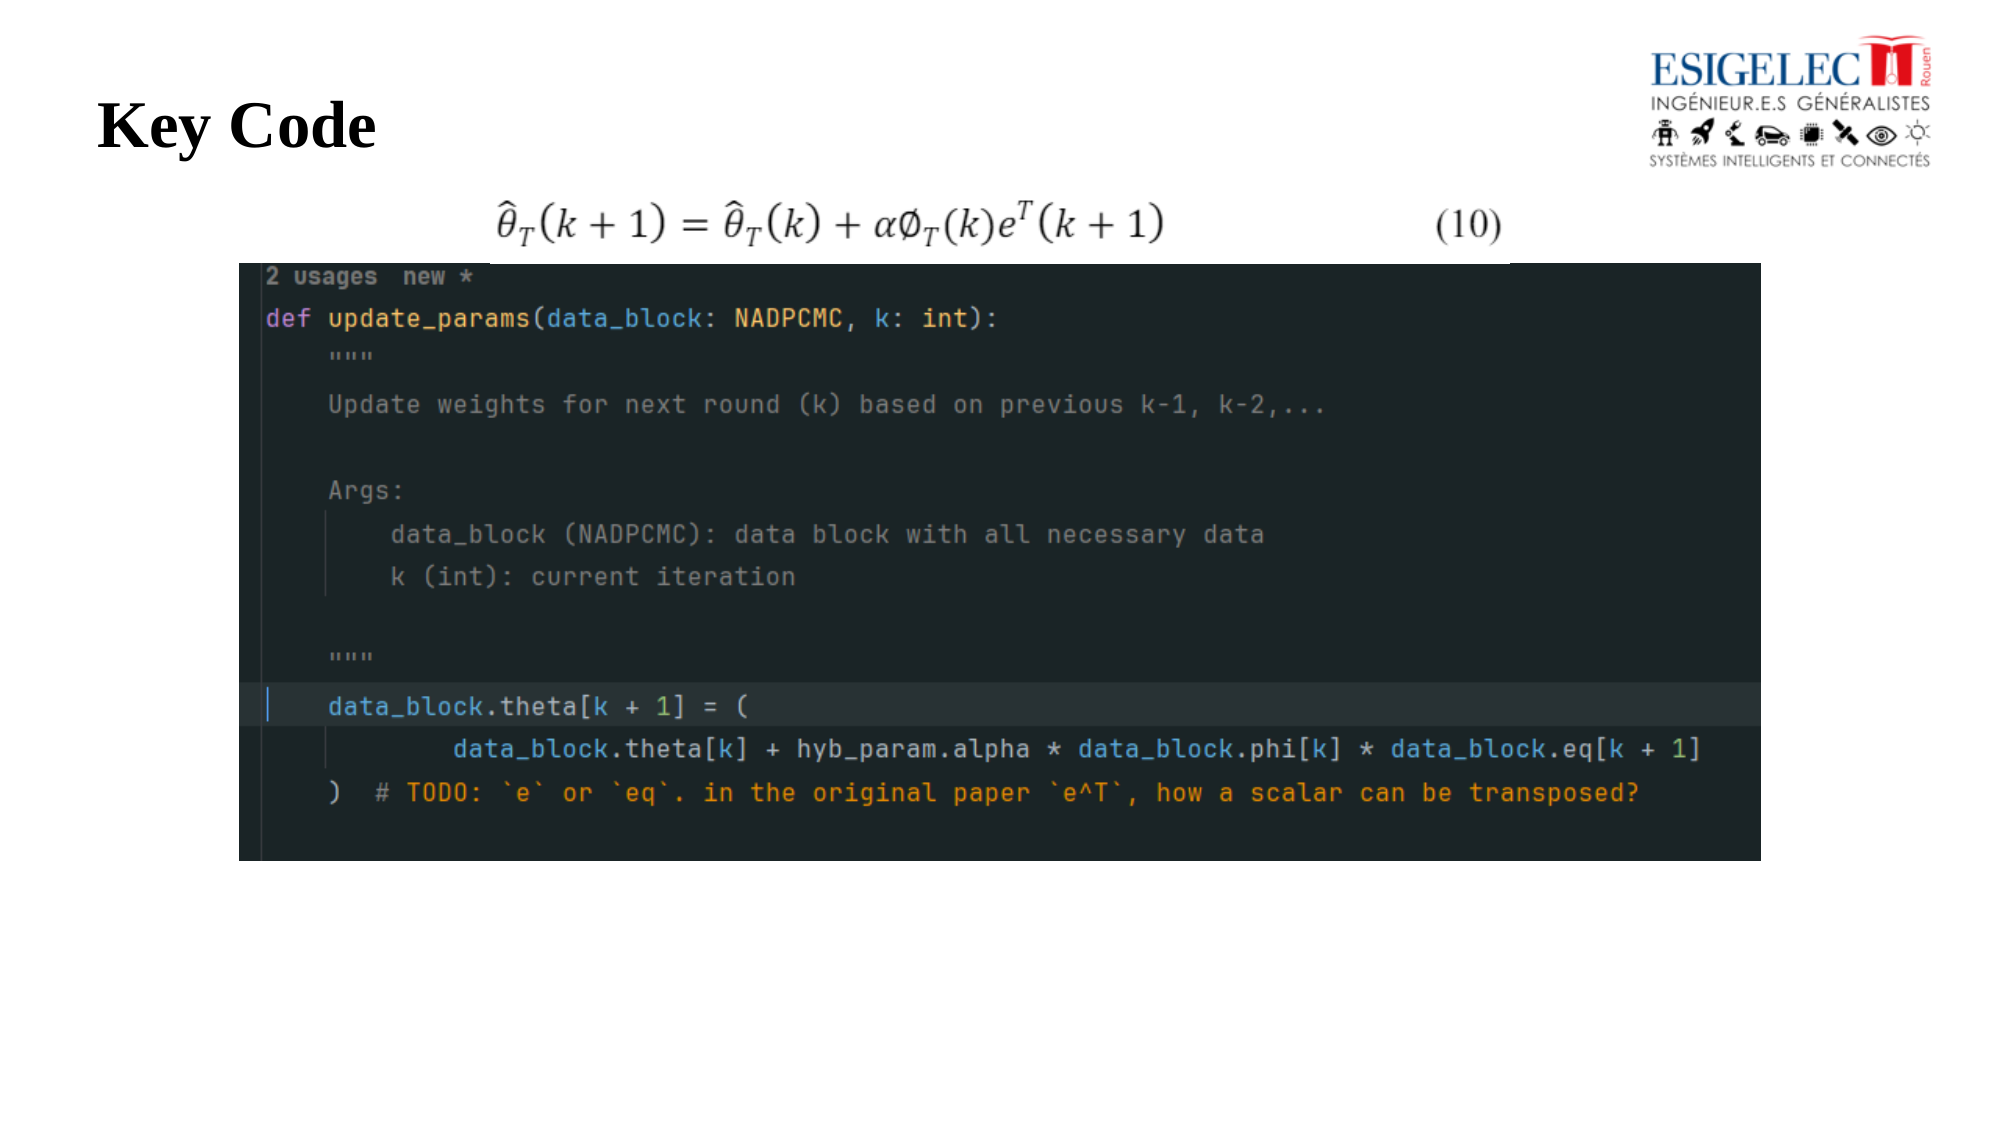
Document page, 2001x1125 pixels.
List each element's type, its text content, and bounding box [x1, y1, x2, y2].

picture [238, 174, 1761, 861]
picture [1605, 0, 2000, 209]
text_box Key Code [82, 72, 419, 168]
